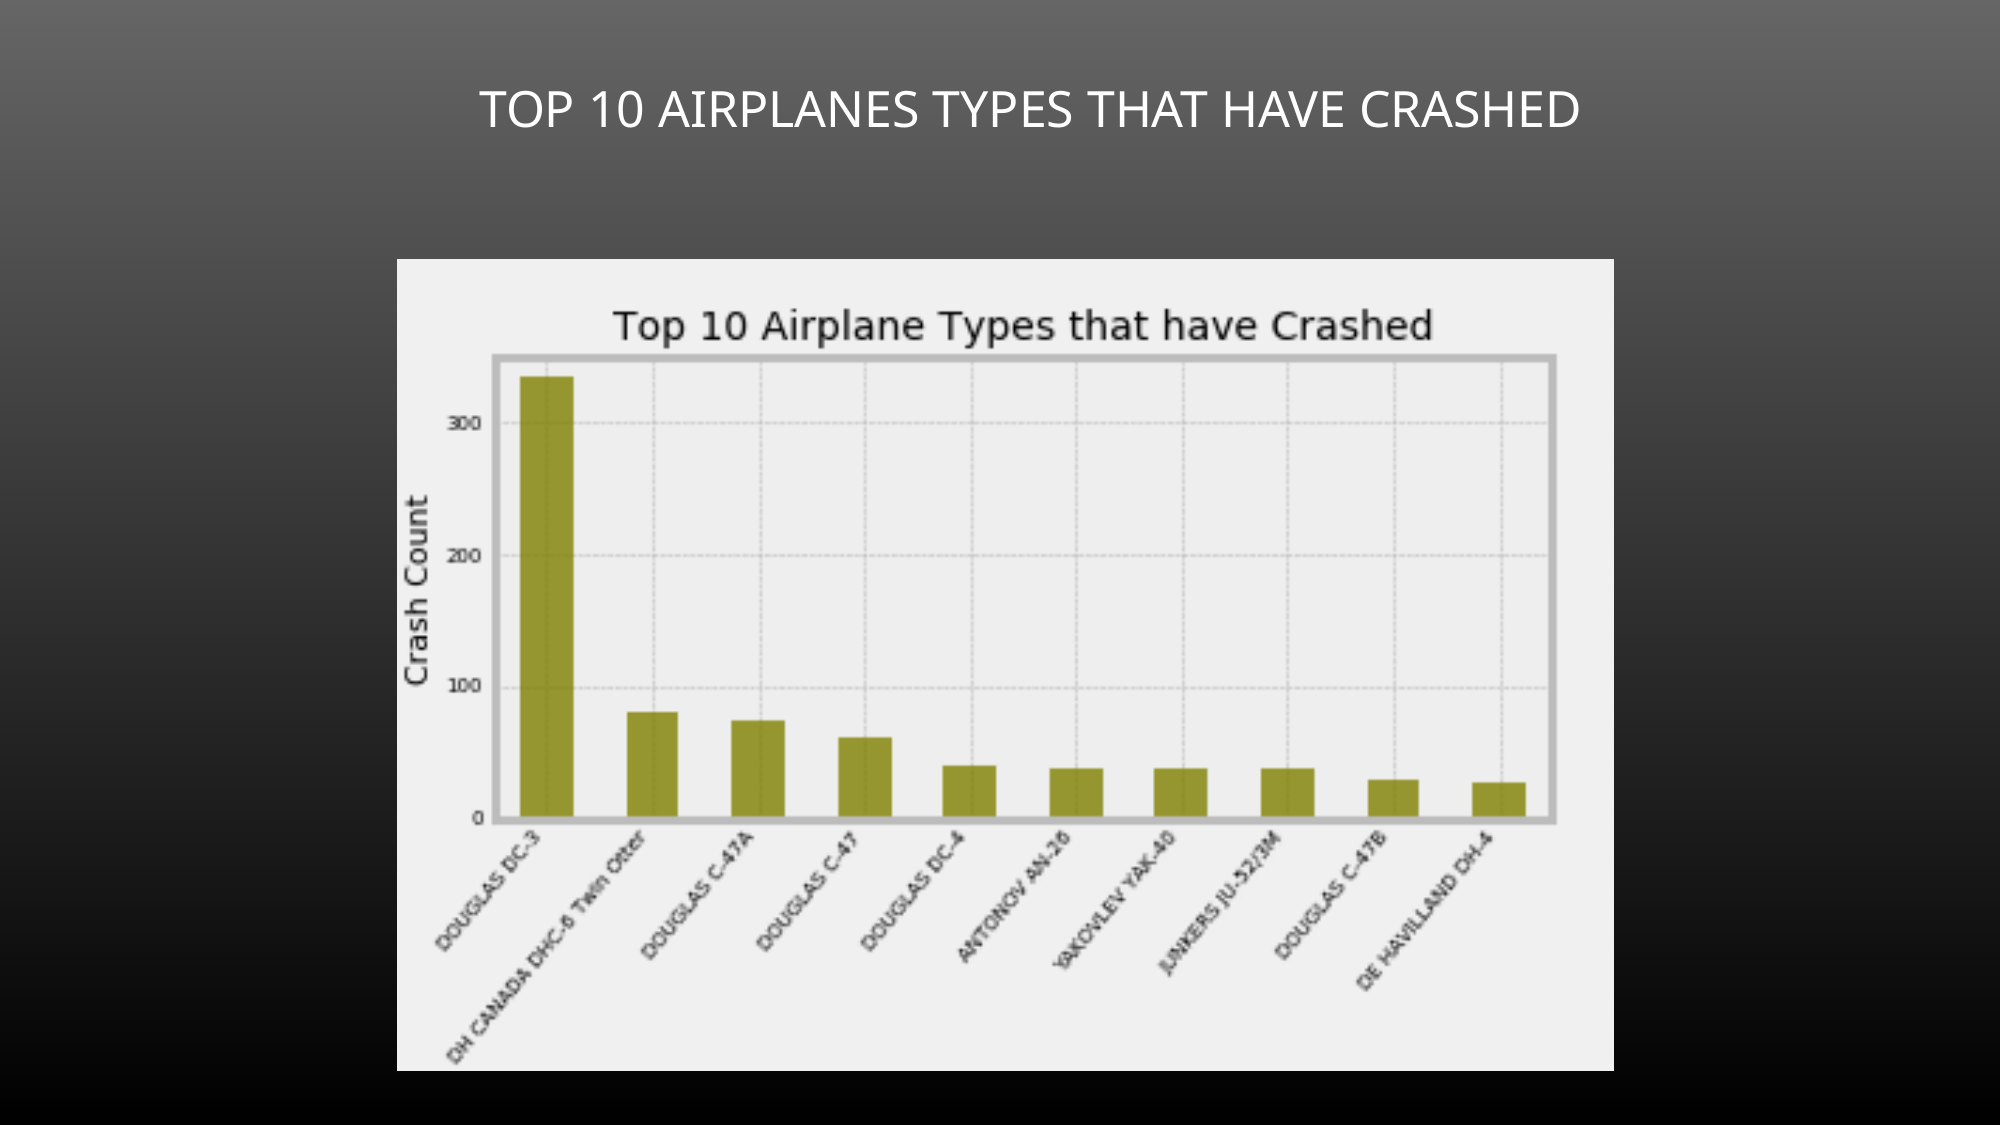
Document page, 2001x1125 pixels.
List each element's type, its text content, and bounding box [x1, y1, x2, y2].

title Top 10 Airplanes Types that have crashed [218, 70, 1844, 146]
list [397, 259, 1614, 1071]
